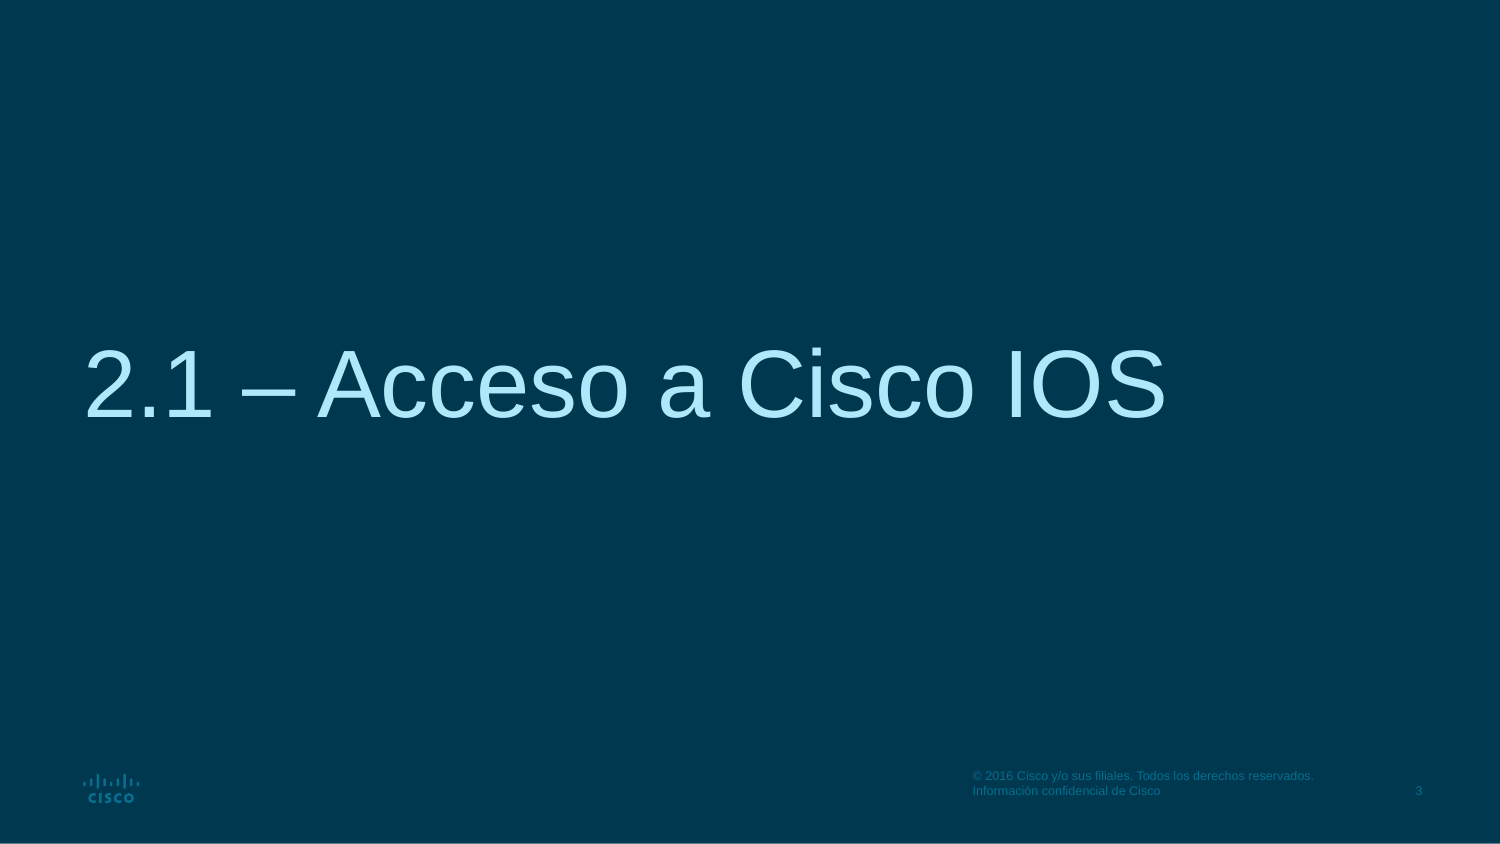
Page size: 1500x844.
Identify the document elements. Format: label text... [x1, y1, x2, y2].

title 2.1 – Acceso a Cisco IOS [68, 293, 1315, 446]
